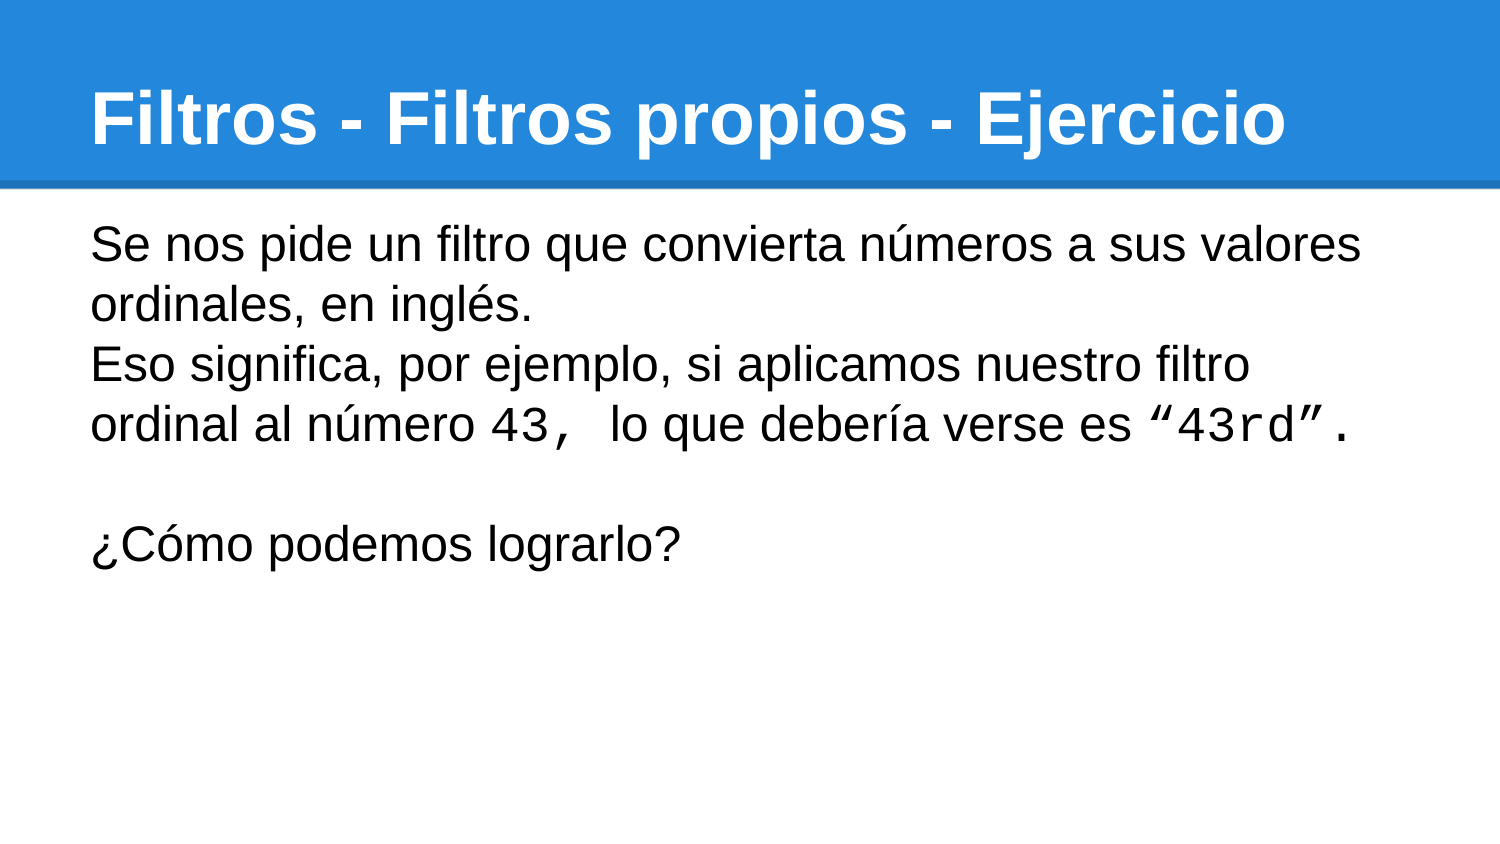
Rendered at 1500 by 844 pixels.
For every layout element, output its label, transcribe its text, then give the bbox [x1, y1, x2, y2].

title Filtros - Filtros propios - Ejercicio [75, 33, 1425, 175]
list Se nos pide un filtro que convierta números a sus valores ordinales, en inglés. Eso significa, por ejemplo, si aplicamos nuestro filtro ordinal al número 43, lo que debería verse es “43rd”. ¿Cómo podemos lograrlo? [75, 196, 1425, 808]
